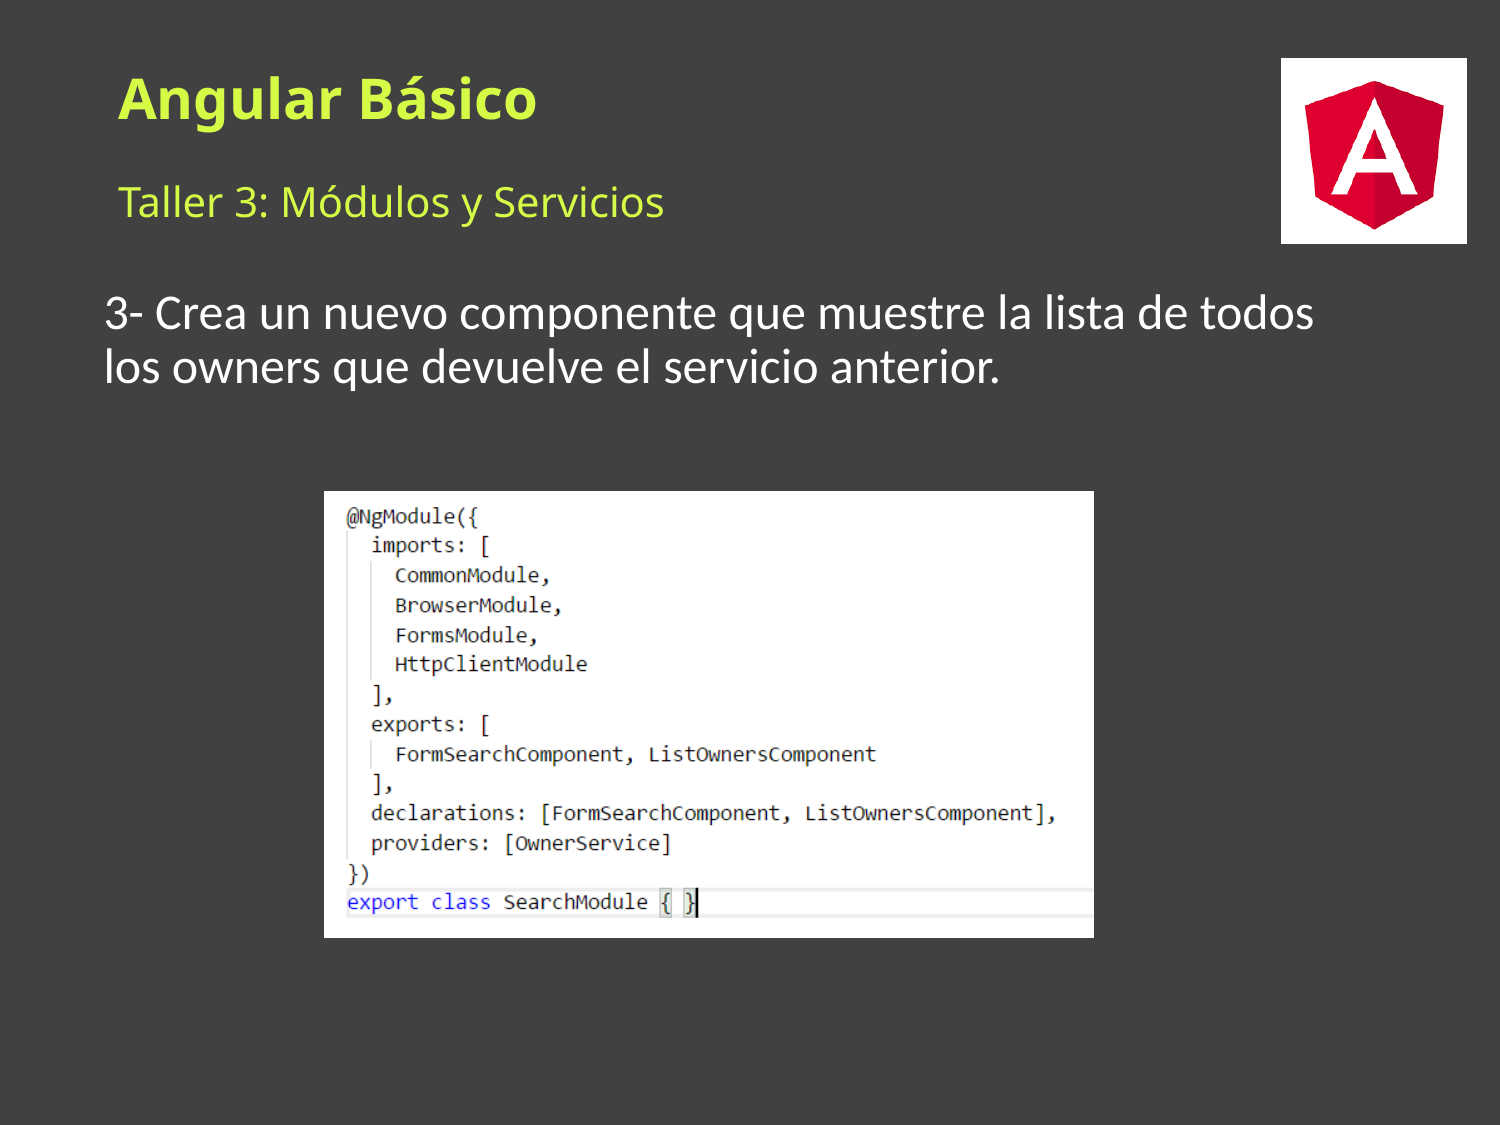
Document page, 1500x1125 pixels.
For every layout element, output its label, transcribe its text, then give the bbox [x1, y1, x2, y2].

title Angular Básico [103, 59, 1282, 144]
picture [324, 491, 1094, 938]
list Taller 3: Módulos y Servicios [103, 163, 1282, 244]
picture [1281, 58, 1467, 244]
list 3- Crea un nuevo componente que muestre la lista de todos los owners que devuelve el servicio anterior. [88, 278, 1383, 993]
